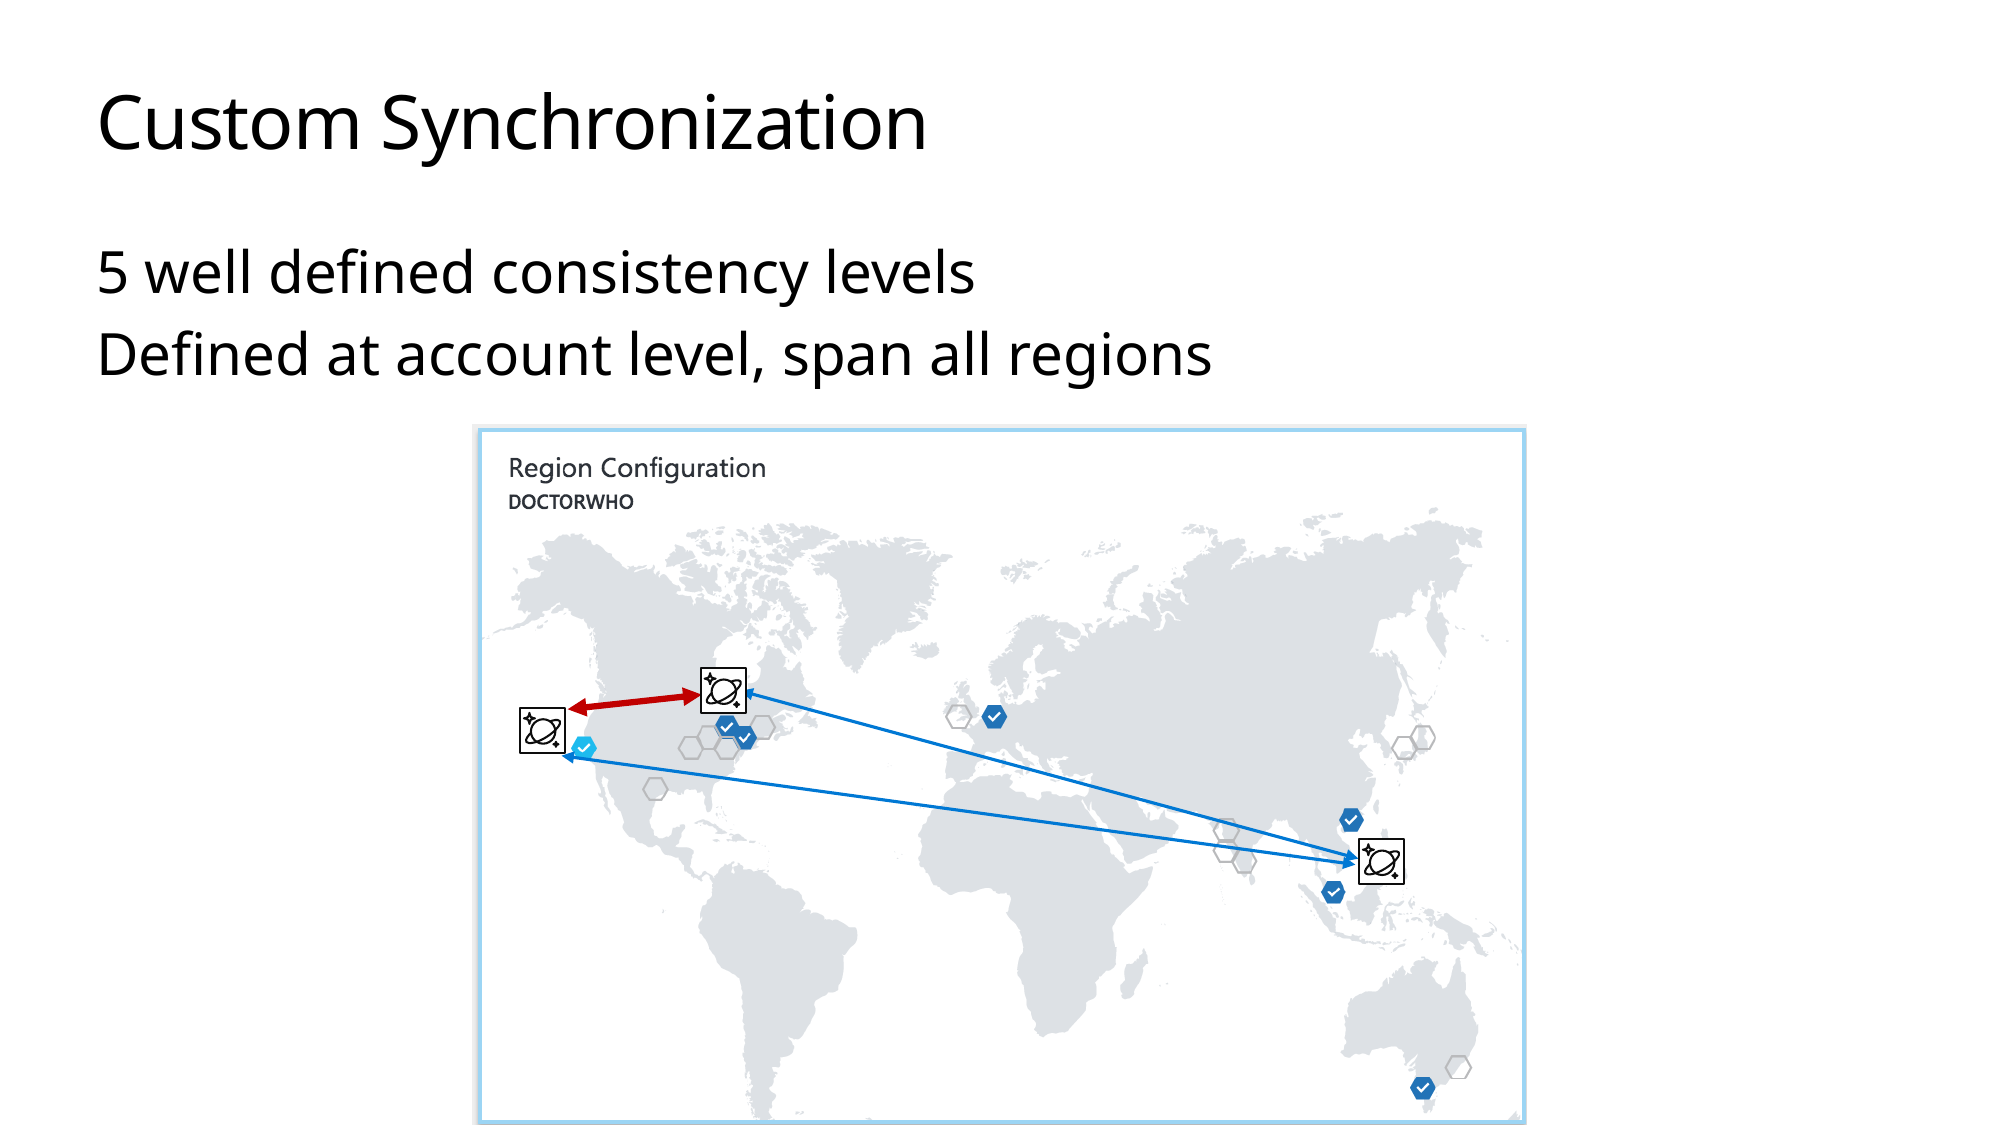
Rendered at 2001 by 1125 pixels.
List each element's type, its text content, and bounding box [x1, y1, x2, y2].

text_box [700, 667, 747, 714]
picture [472, 424, 1528, 1125]
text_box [520, 707, 566, 753]
list 5 well defined consistency levels Defined at account level, span all regions [96, 235, 1904, 476]
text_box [1359, 838, 1405, 885]
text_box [567, 694, 700, 710]
title Custom Synchronization [96, 75, 1904, 166]
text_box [561, 755, 1356, 865]
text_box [740, 690, 1359, 859]
